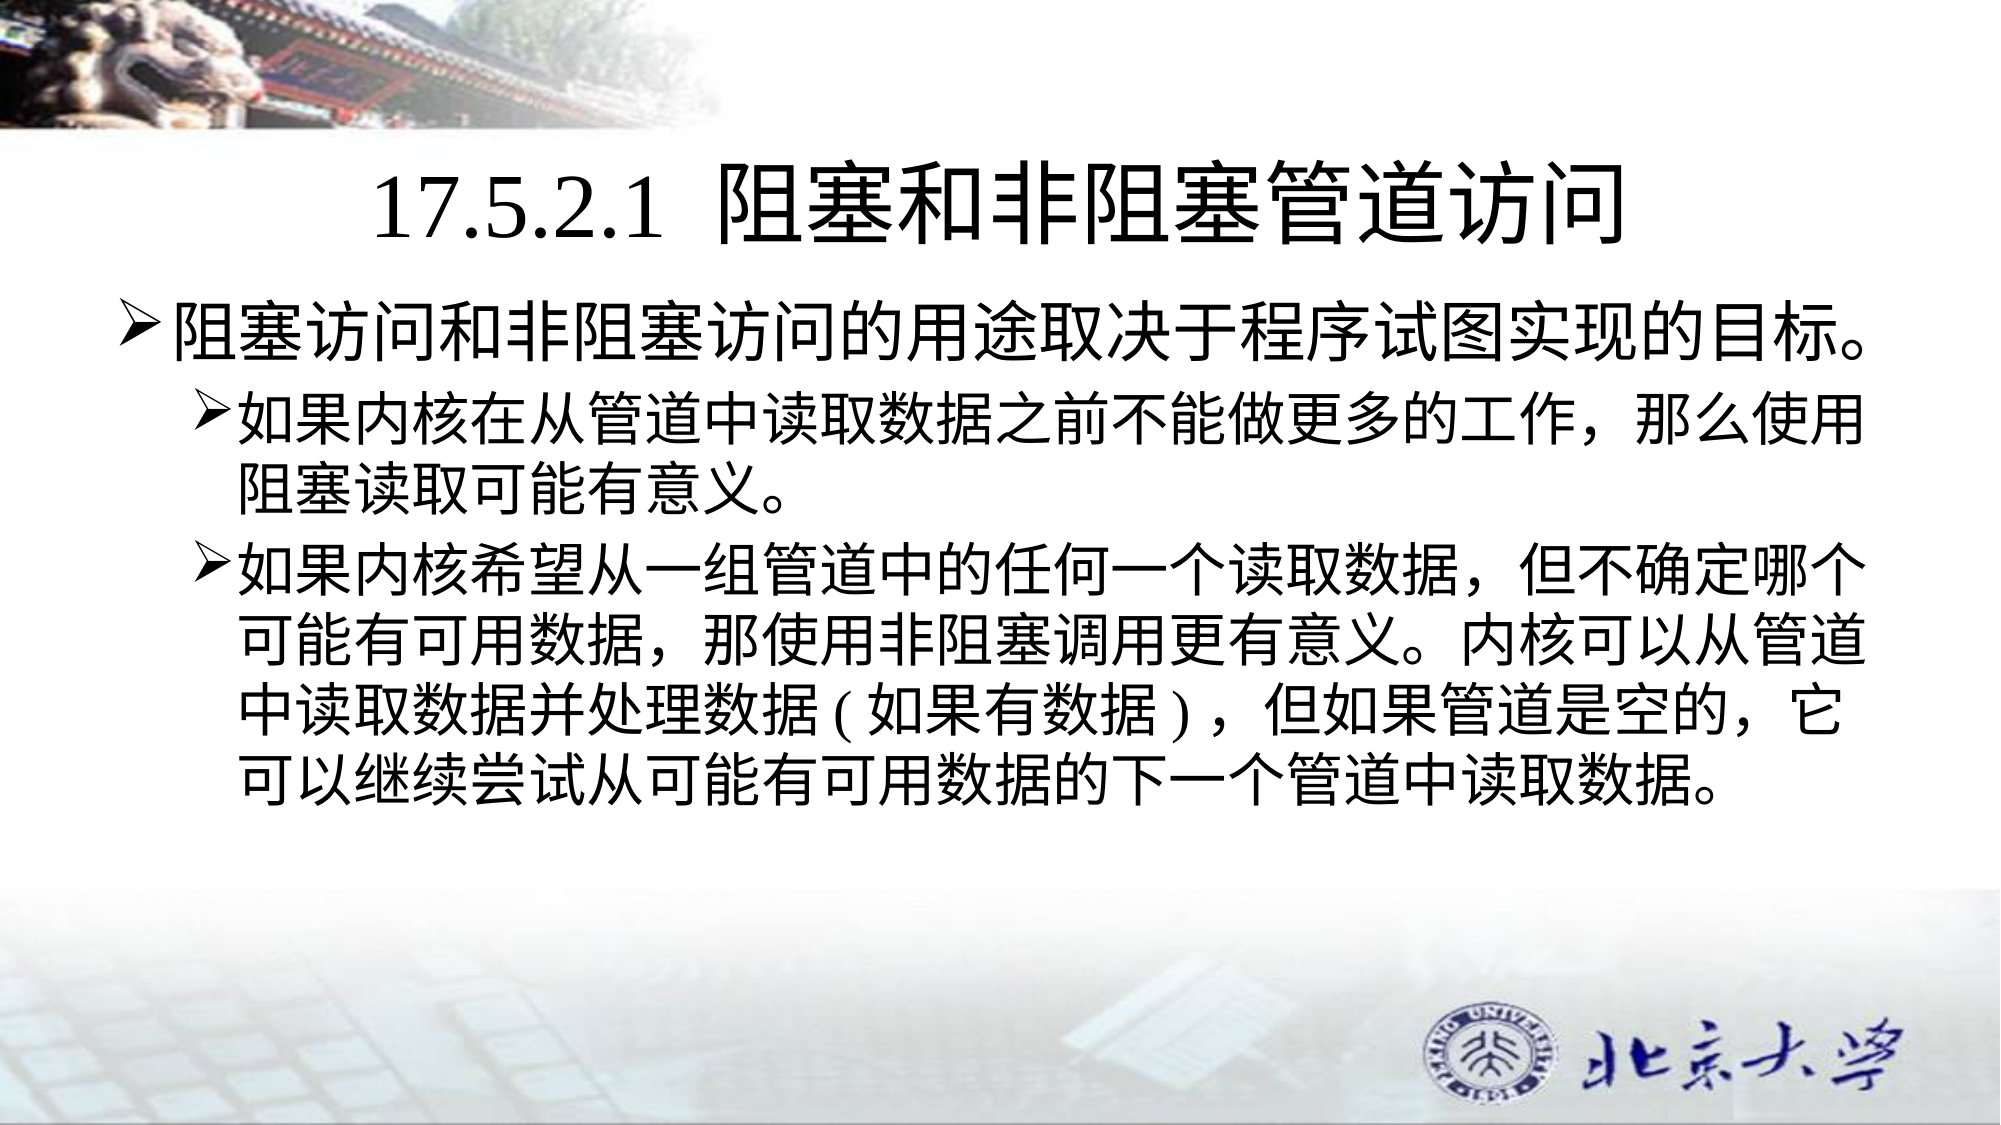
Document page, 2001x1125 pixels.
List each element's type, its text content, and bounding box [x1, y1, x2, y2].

title 17.5.2.1 阻塞和非阻塞管道访问 [99, 145, 1900, 258]
list 阻塞访问和非阻塞访问的用途取决于程序试图实现的目标。 如果内核在从管道中读取数据之前不能做更多的工作，那么使用阻塞读取可能有意义。 如果内核希望从一组管道中的任何一个读取数据，但不确定哪个可能有可用数据，那使用非阻塞调用更有意义。内核可以从管道中读取数据并处理数据(如果有数据)，但如果管道是空的，它可以继续尝试从可能有可用数据的下一个管道中读取数据。 [99, 282, 1900, 1025]
picture [0, 0, 2000, 1125]
